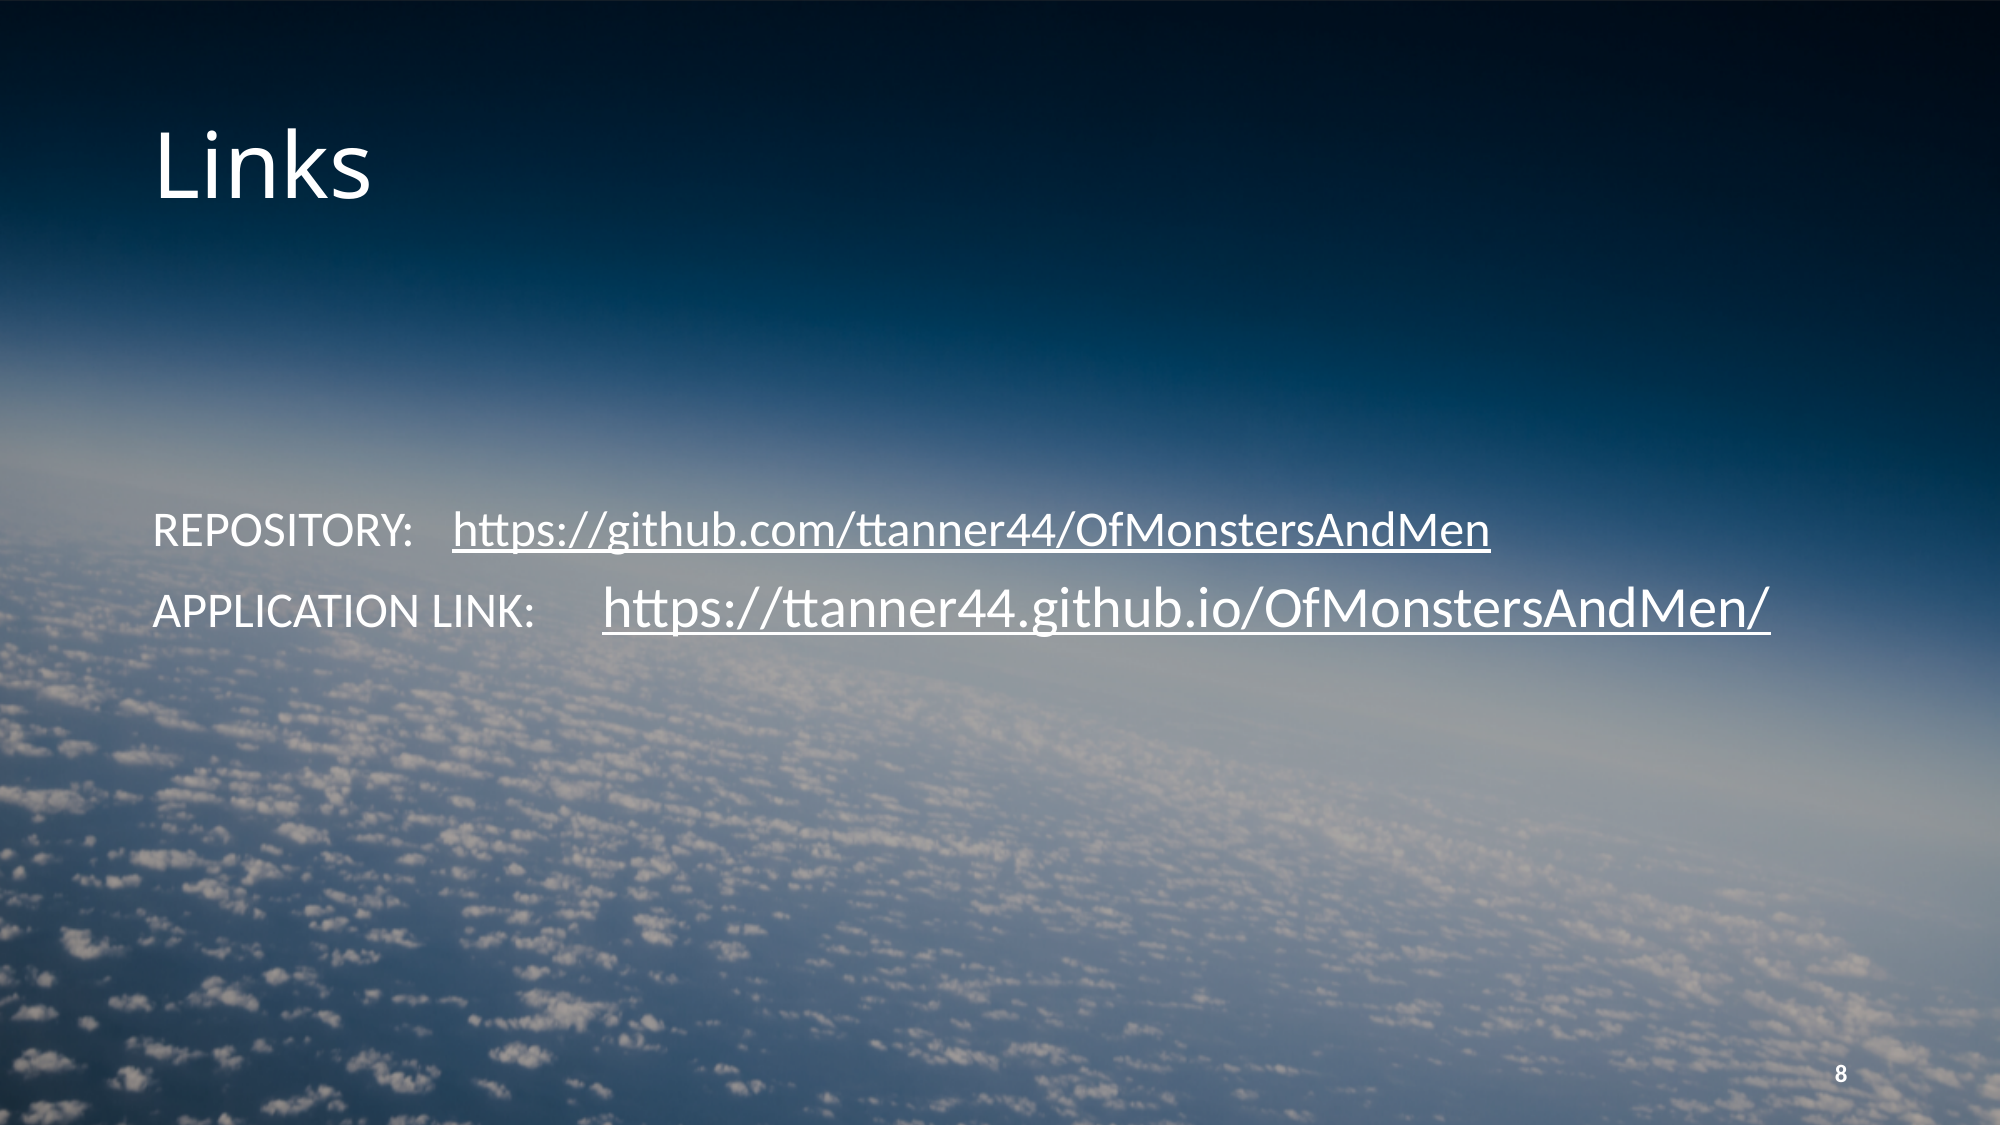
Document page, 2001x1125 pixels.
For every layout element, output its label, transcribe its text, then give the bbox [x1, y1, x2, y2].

picture [0, 0, 2000, 1125]
list REPOSITORY: https://github.com/ttanner44/OfMonstersAndMen APPLICATION LINK: https://ttanner44.github.io/OfMonstersAndMen/ [137, 495, 1863, 759]
slide_number 8 [1412, 1042, 1863, 1103]
title Links [137, 59, 1863, 278]
